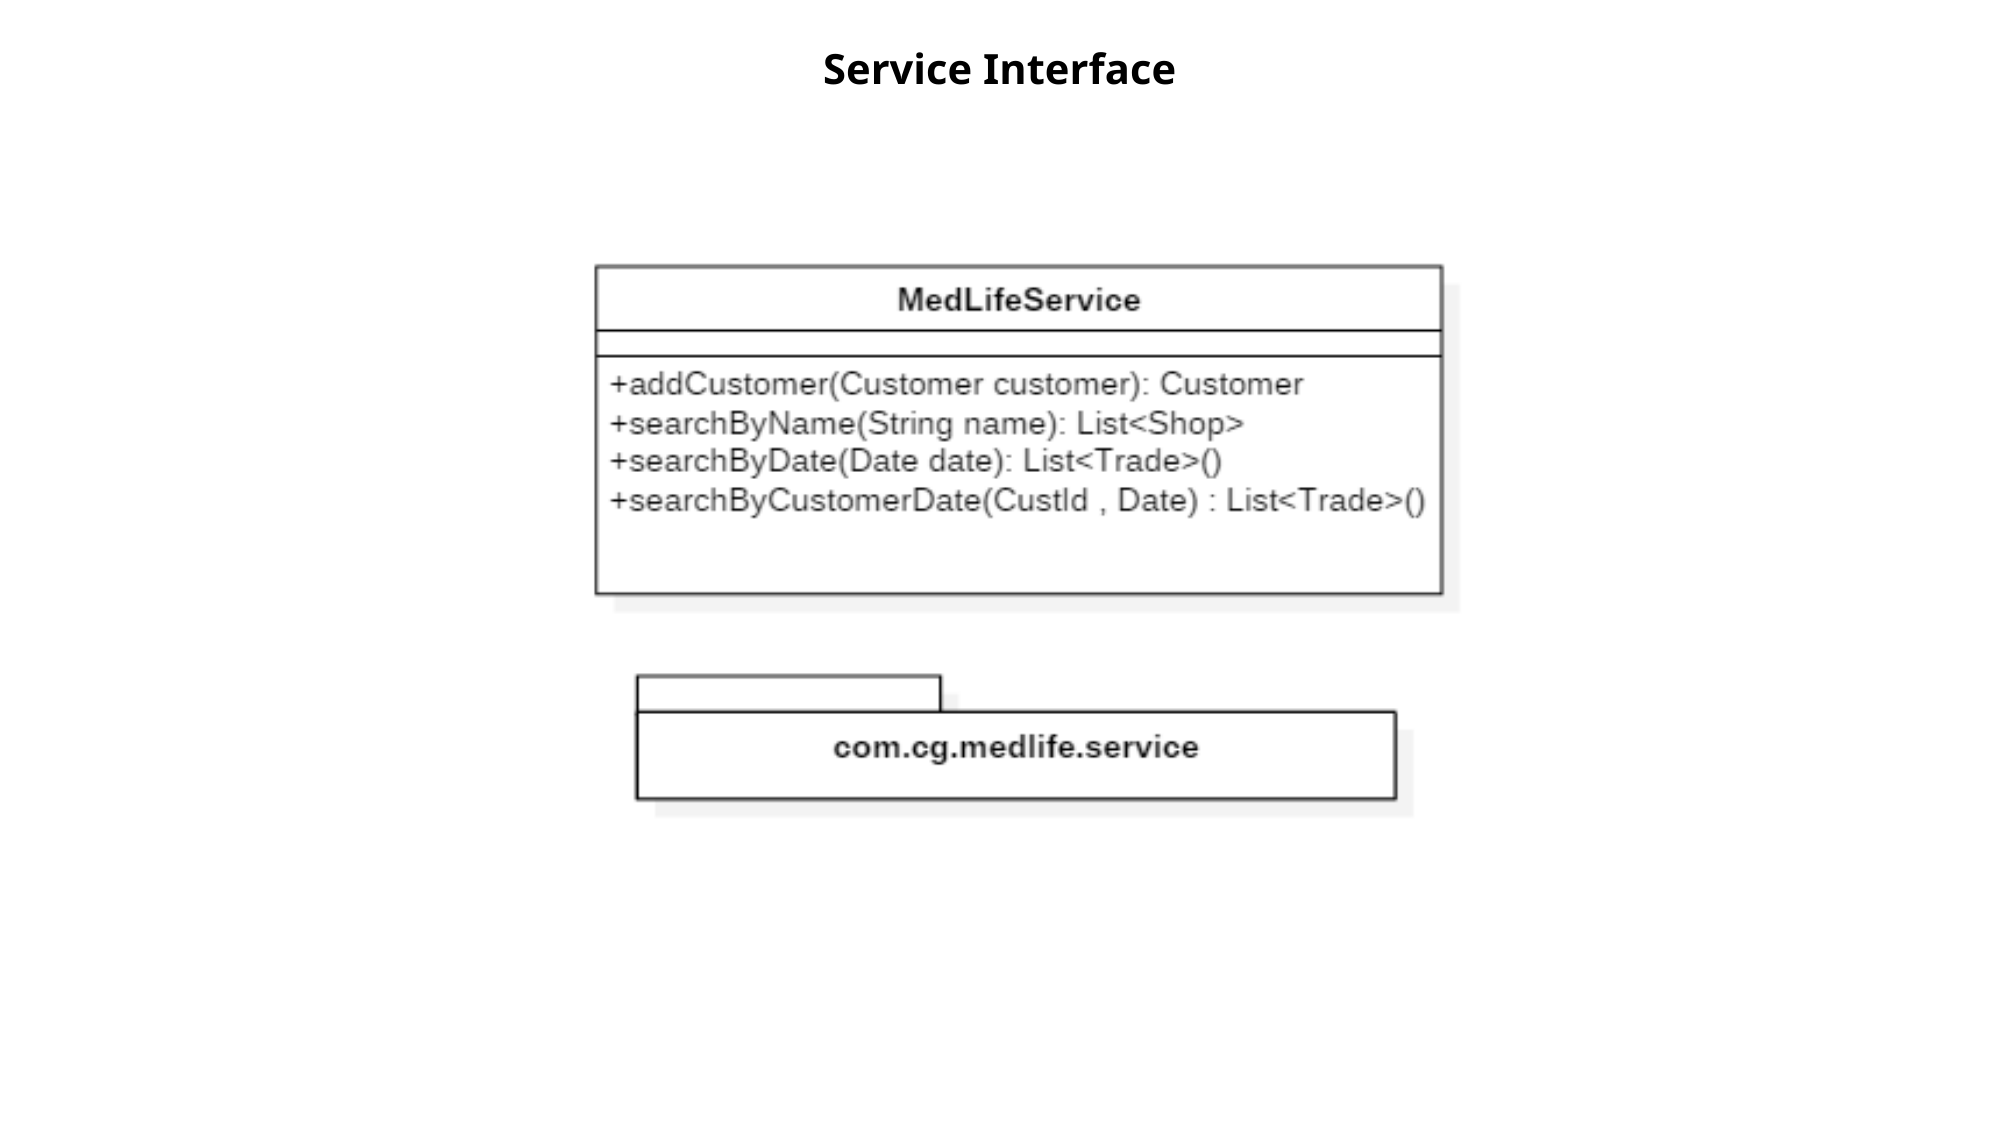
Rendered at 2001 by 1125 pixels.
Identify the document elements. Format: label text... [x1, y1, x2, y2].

title Service Interface [137, 24, 1863, 118]
picture [565, 223, 1475, 842]
